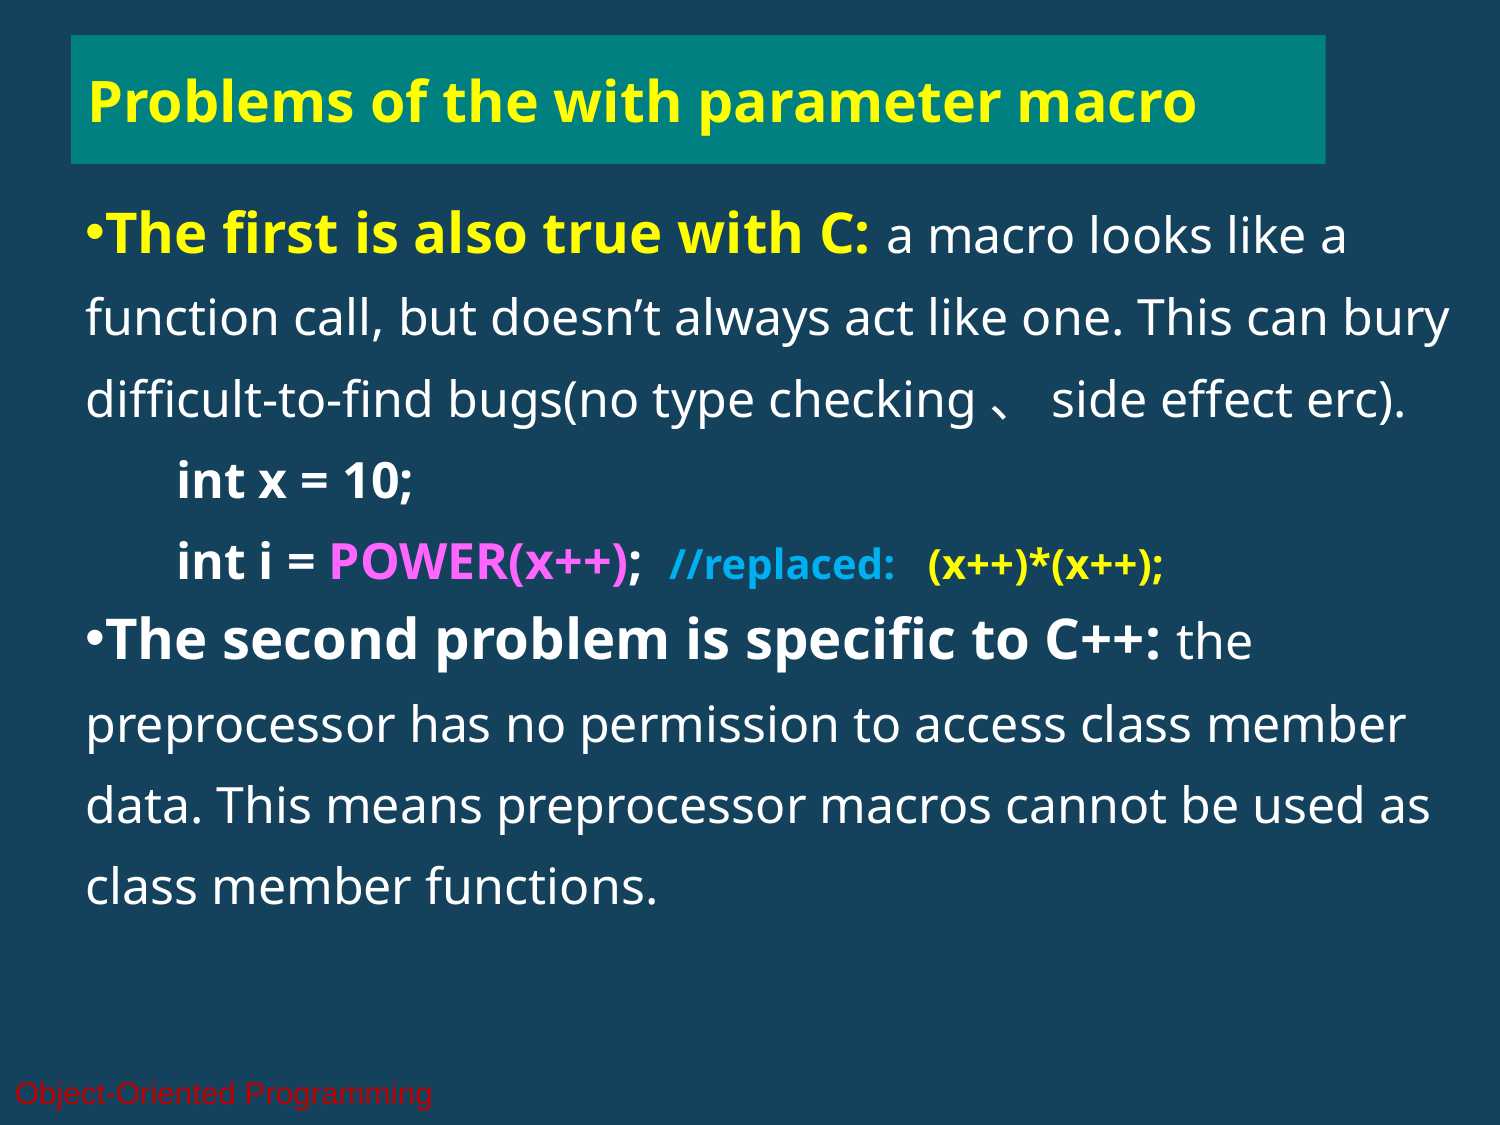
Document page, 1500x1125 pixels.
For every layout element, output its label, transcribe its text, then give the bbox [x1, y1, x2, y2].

footer Object-Oriented Programming [0, 1062, 601, 1122]
text_box The first is also true with C: a macro looks like a function call, but doesn’t always act like one. This can bury difficult-to-find bugs(no type checking、side effect erc). int x = 10; int i = POWER(x++); //replaced: (x++)*(x++); The second problem is specific to C++: the preprocessor has no permission to access class member data. This means preprocessor macros cannot be used as class member functions. [70, 175, 1483, 923]
title Problems of the with parameter macro [70, 35, 1326, 164]
